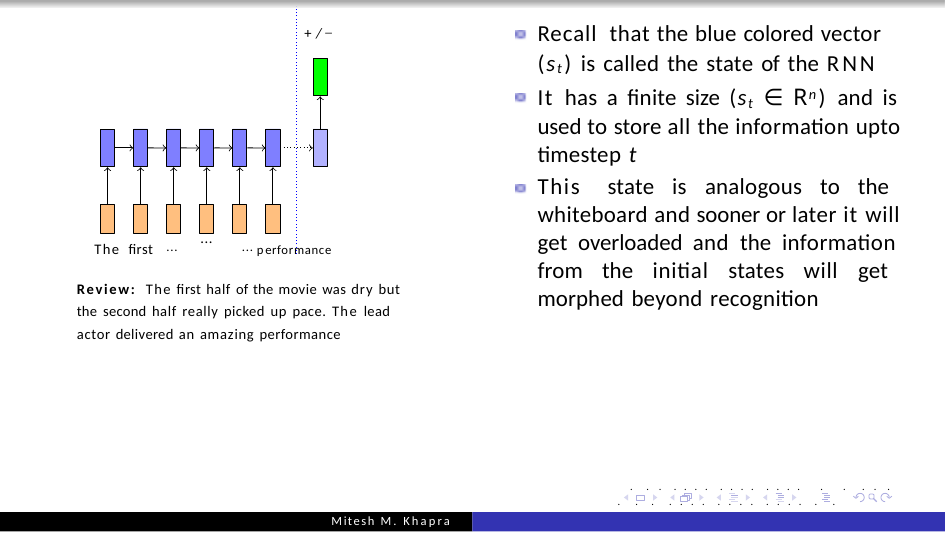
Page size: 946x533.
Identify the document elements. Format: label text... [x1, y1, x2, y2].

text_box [0, 0, 946, 255]
picture [515, 92, 527, 104]
text_box Review: The first half of the movie was dry but the second half really picked up pace. The lead actor delivered an amazing performance [74, 272, 410, 343]
picture [515, 183, 527, 195]
text_box This state is analogous to the whiteboard and sooner or later it will get overloaded and the information from the initial states will get morphed beyond recognition [535, 263, 908, 312]
text_box . . . . . . . . . . . . . . . . . . . . . . . . . . . . . . . . . . . . . . . . 15/1 CS7015 (Deep Learning) : Lecture 14 [488, 480, 942, 510]
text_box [0, 511, 946, 532]
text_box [279, 30, 527, 168]
